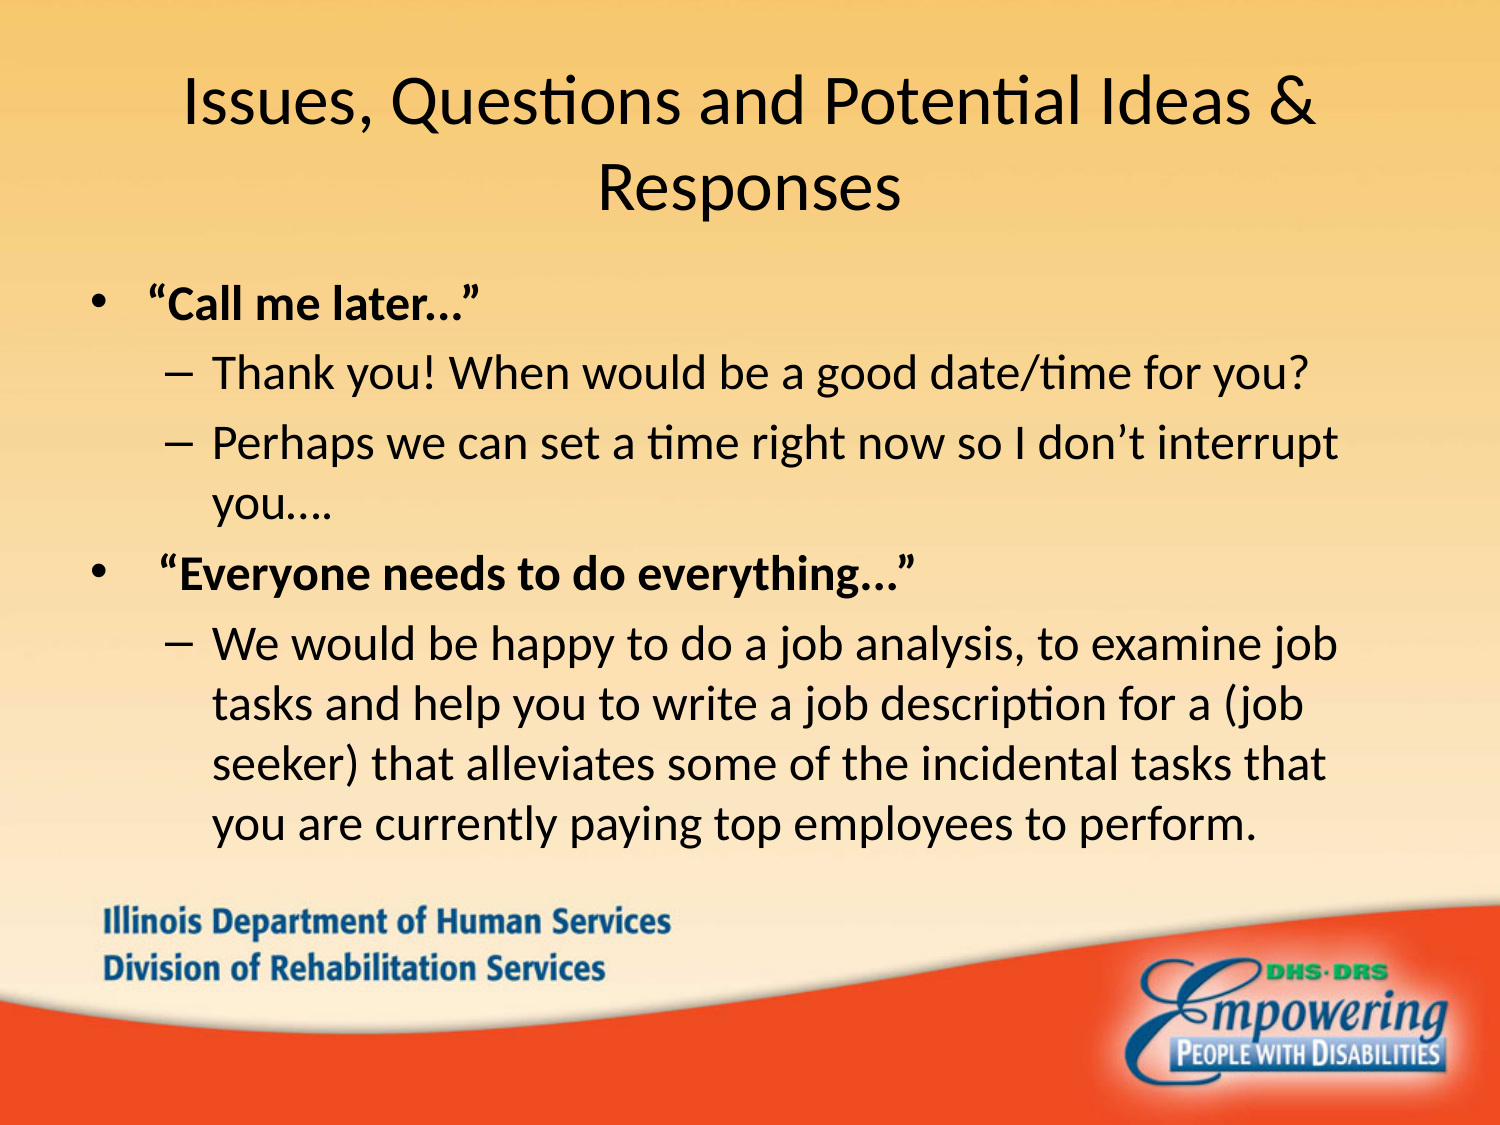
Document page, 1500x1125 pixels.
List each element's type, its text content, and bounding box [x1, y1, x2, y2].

title Issues, Questions and Potential Ideas & Responses [75, 45, 1425, 233]
picture [0, 0, 1500, 1125]
list “Call me later...” Thank you! When would be a good date/time for you? Perhaps we can set a time right now so I don’t interrupt you…. “Everyone needs to do everything...” We would be happy to do a job analysis, to examine job tasks and help you to write a job description for a (job seeker) that alleviates some of the incidental tasks that you are currently paying top employees to perform. [75, 262, 1425, 1005]
